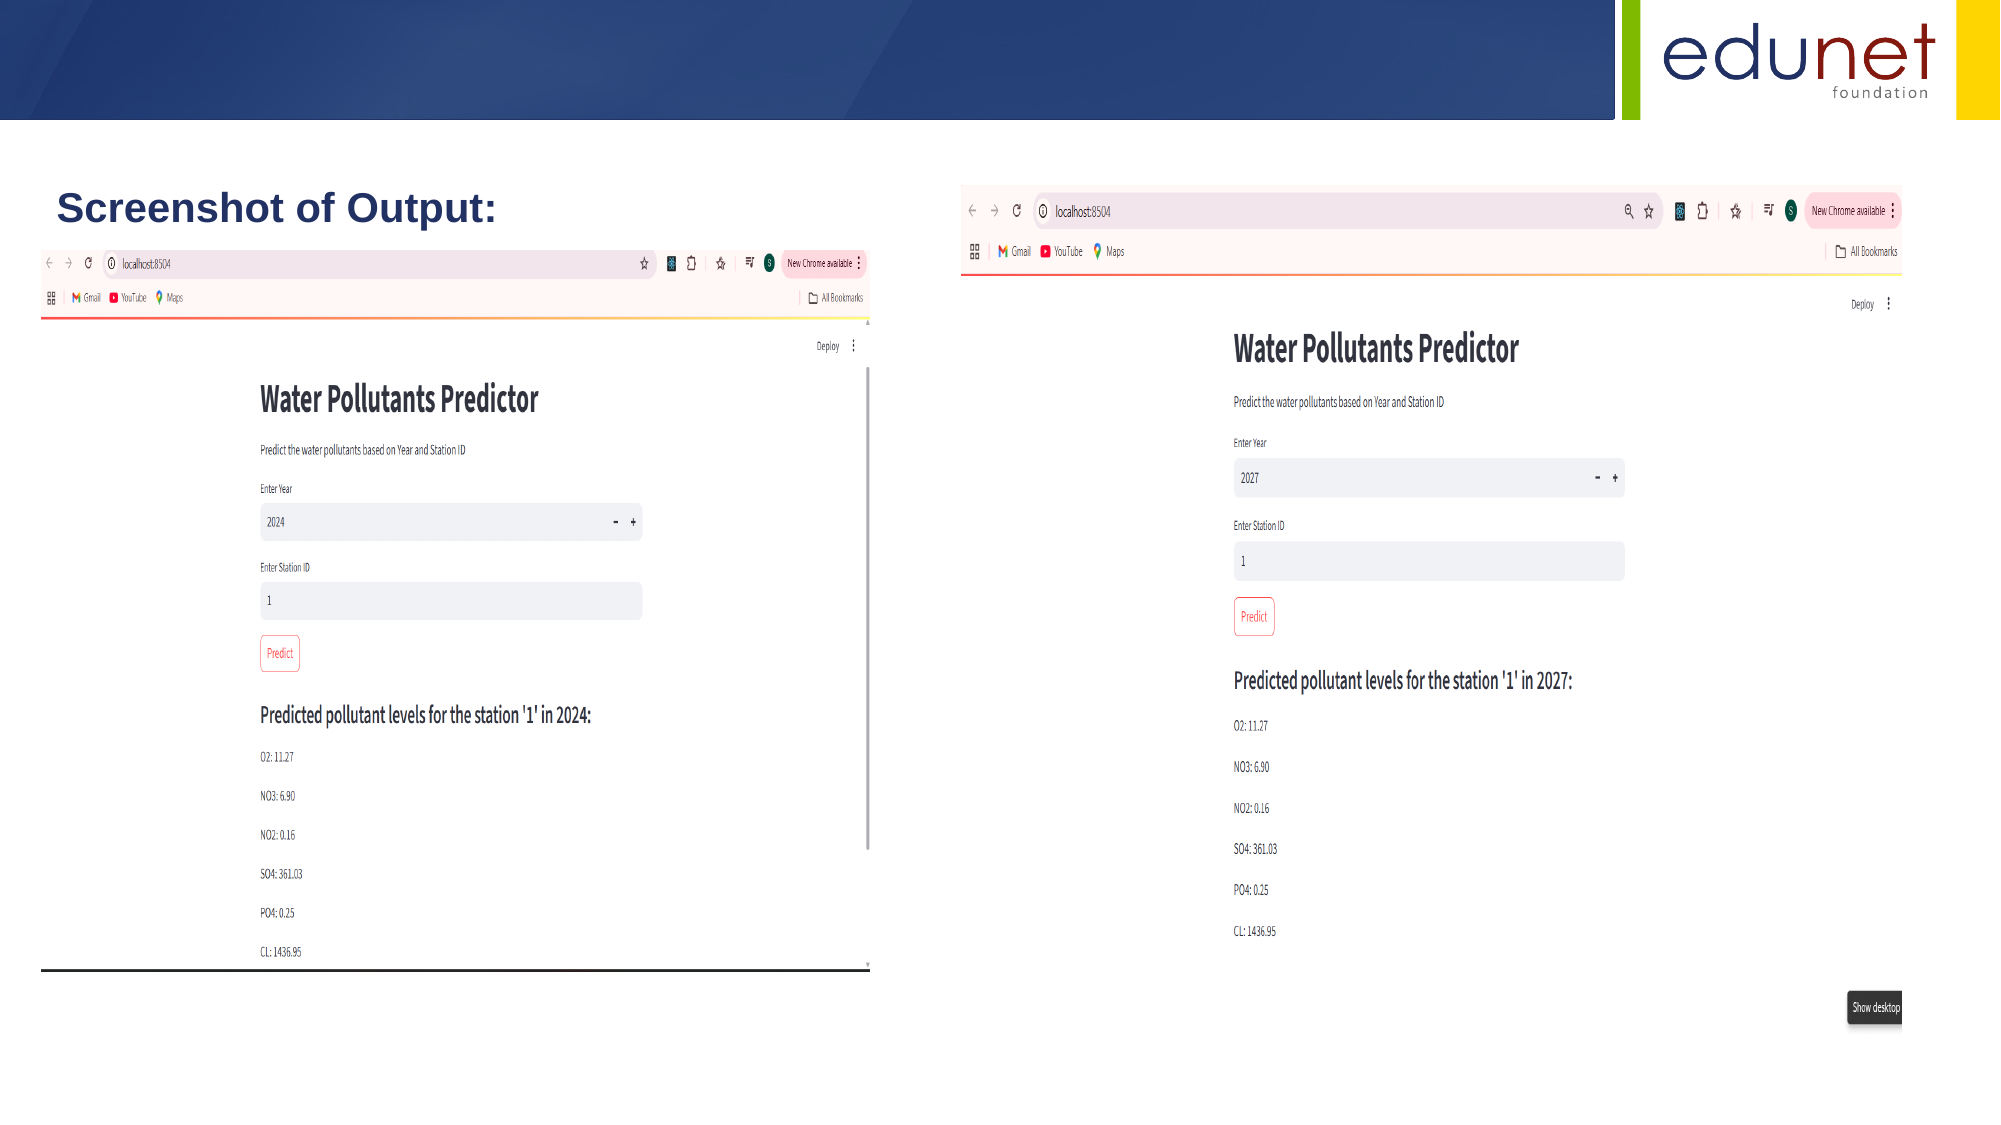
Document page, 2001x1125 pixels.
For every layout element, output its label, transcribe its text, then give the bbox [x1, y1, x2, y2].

picture [1652, 12, 1948, 108]
text_box Screenshot of Output: [41, 172, 1043, 238]
picture [41, 249, 871, 972]
picture [961, 185, 1902, 1037]
